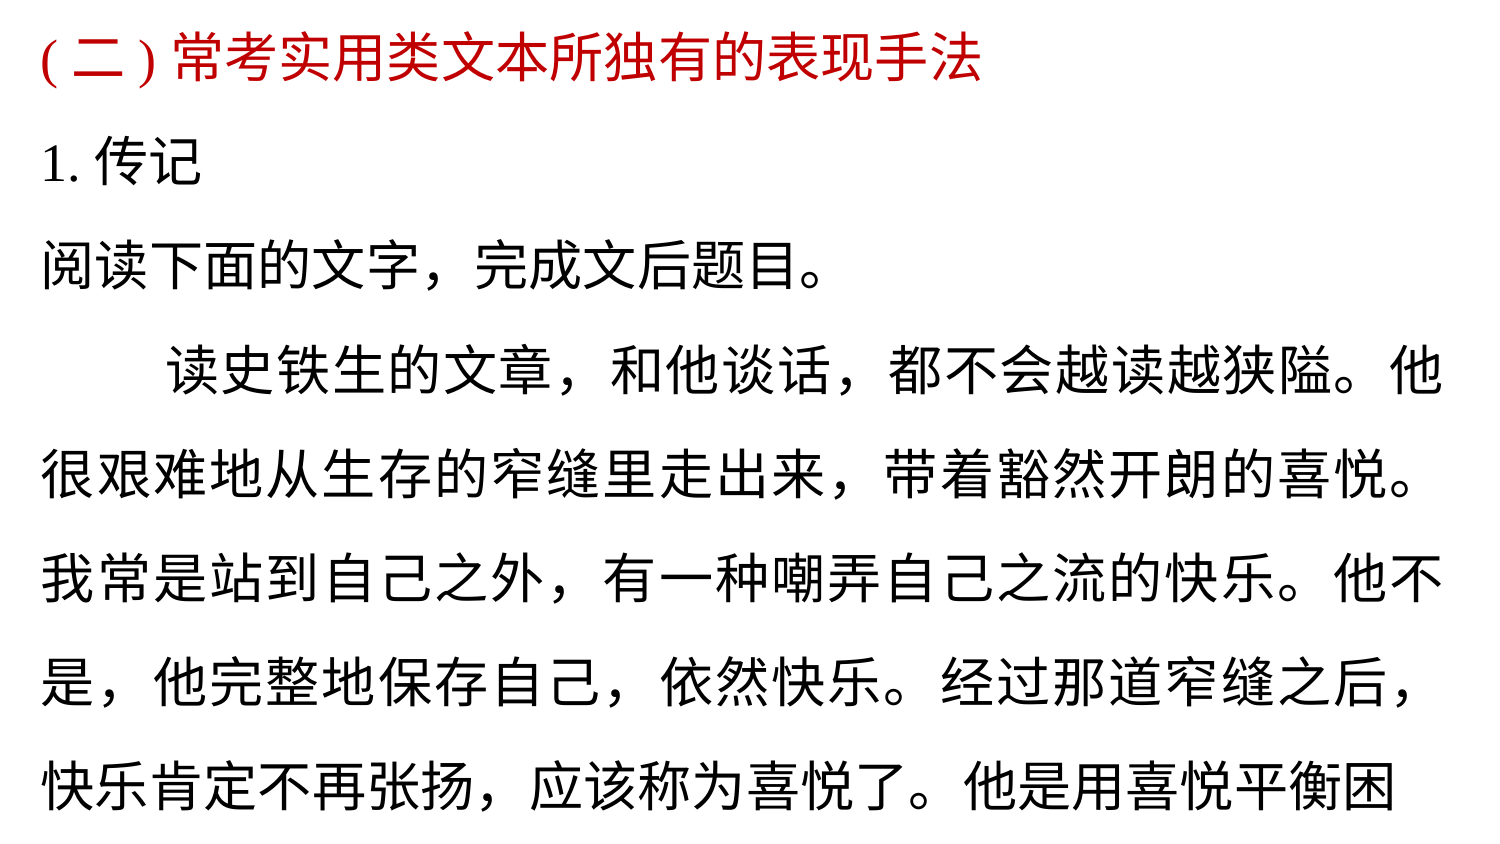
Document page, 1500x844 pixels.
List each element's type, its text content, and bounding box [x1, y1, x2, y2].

text_box (二)常考实用类文本所独有的表现手法 1.传记 阅读下面的文字，完成文后题目。 读史铁生的文章，和他谈话，都不会越读越狭隘。他很艰难地从生存的窄缝里走出来，带着豁然开朗的喜悦。我常是站到自己之外，有一种嘲弄自己之流的快乐。他不是，他完整地保存自己，依然快乐。经过那道窄缝之后，快乐肯定不再张扬，应该称为喜悦了。他是用喜悦平衡困 [25, 0, 1459, 825]
